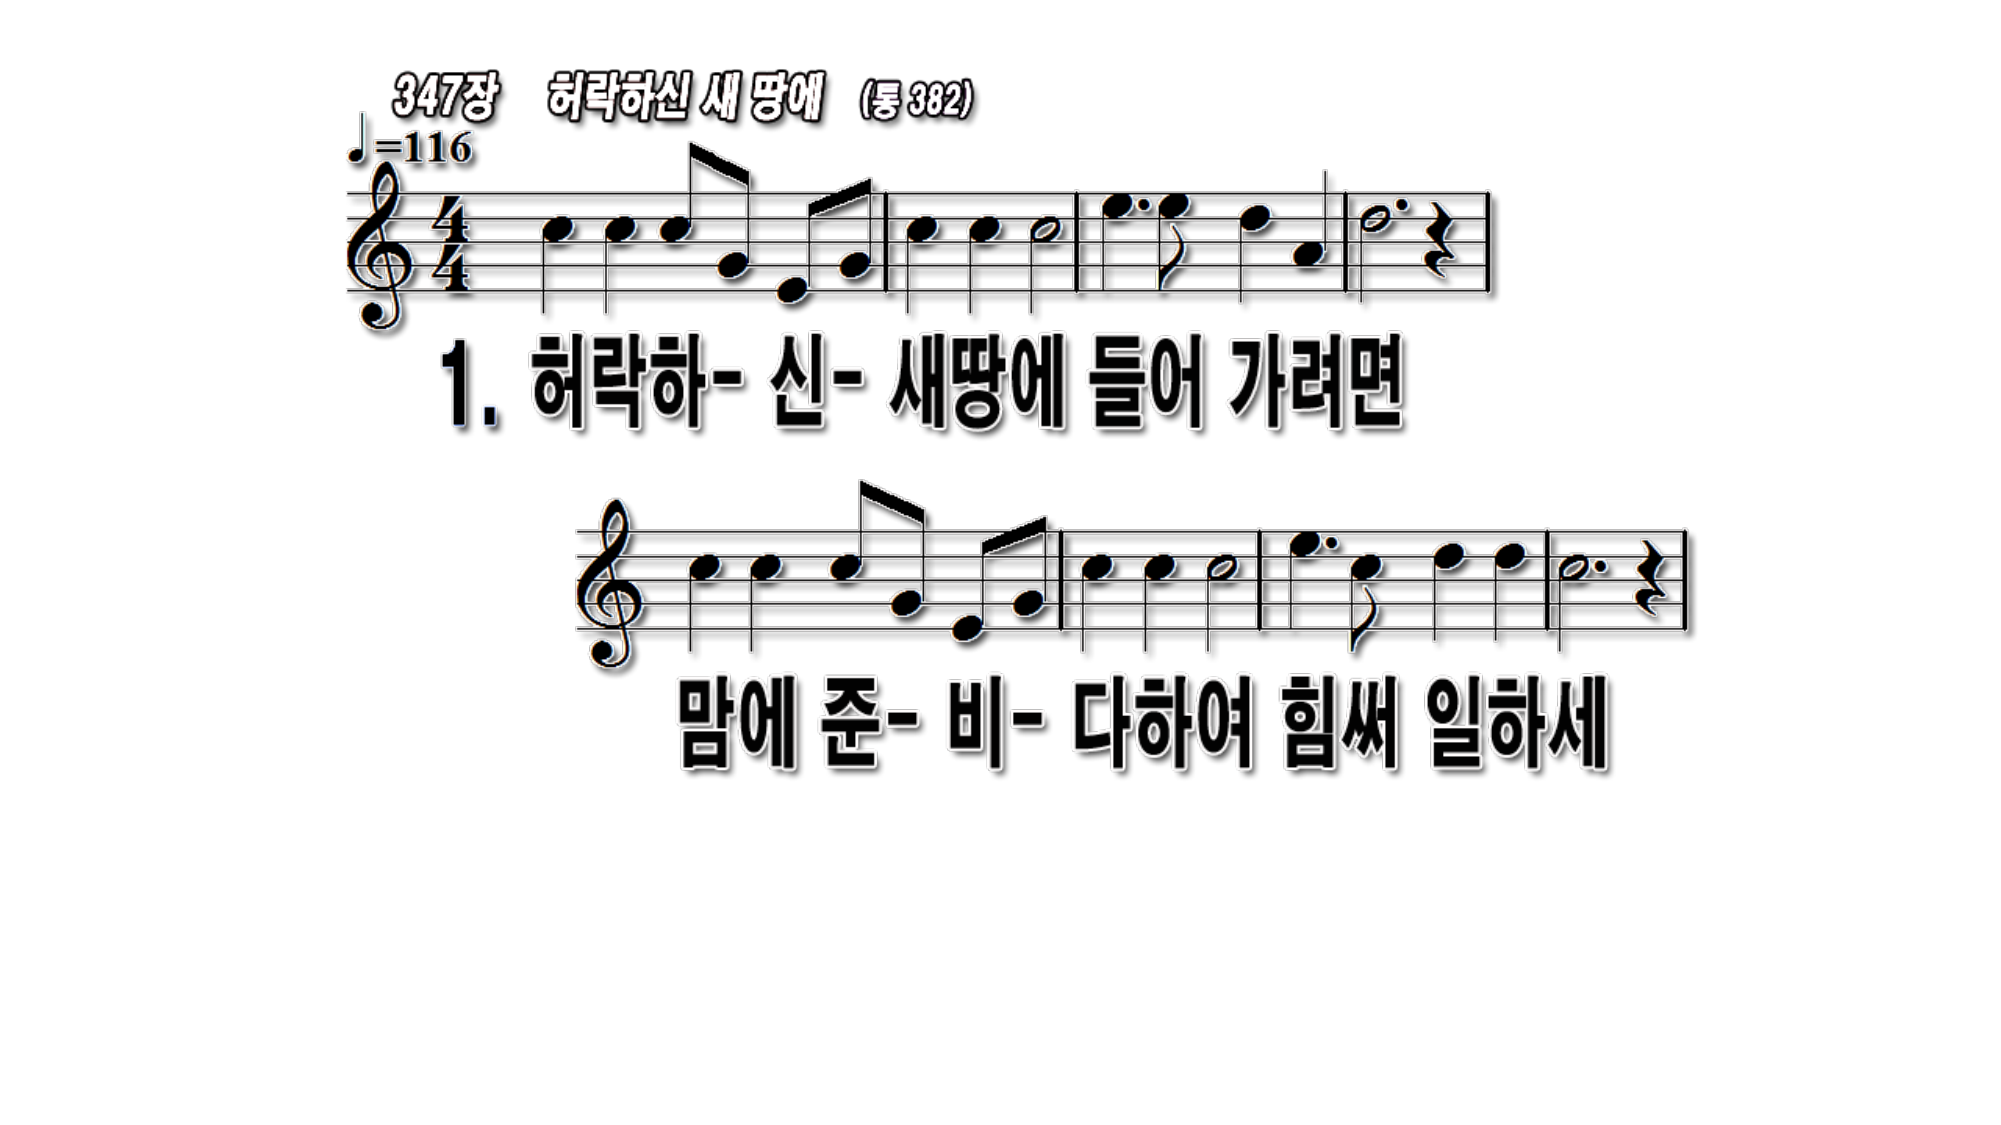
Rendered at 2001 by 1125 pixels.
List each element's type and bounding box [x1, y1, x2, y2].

picture [249, 0, 1750, 835]
